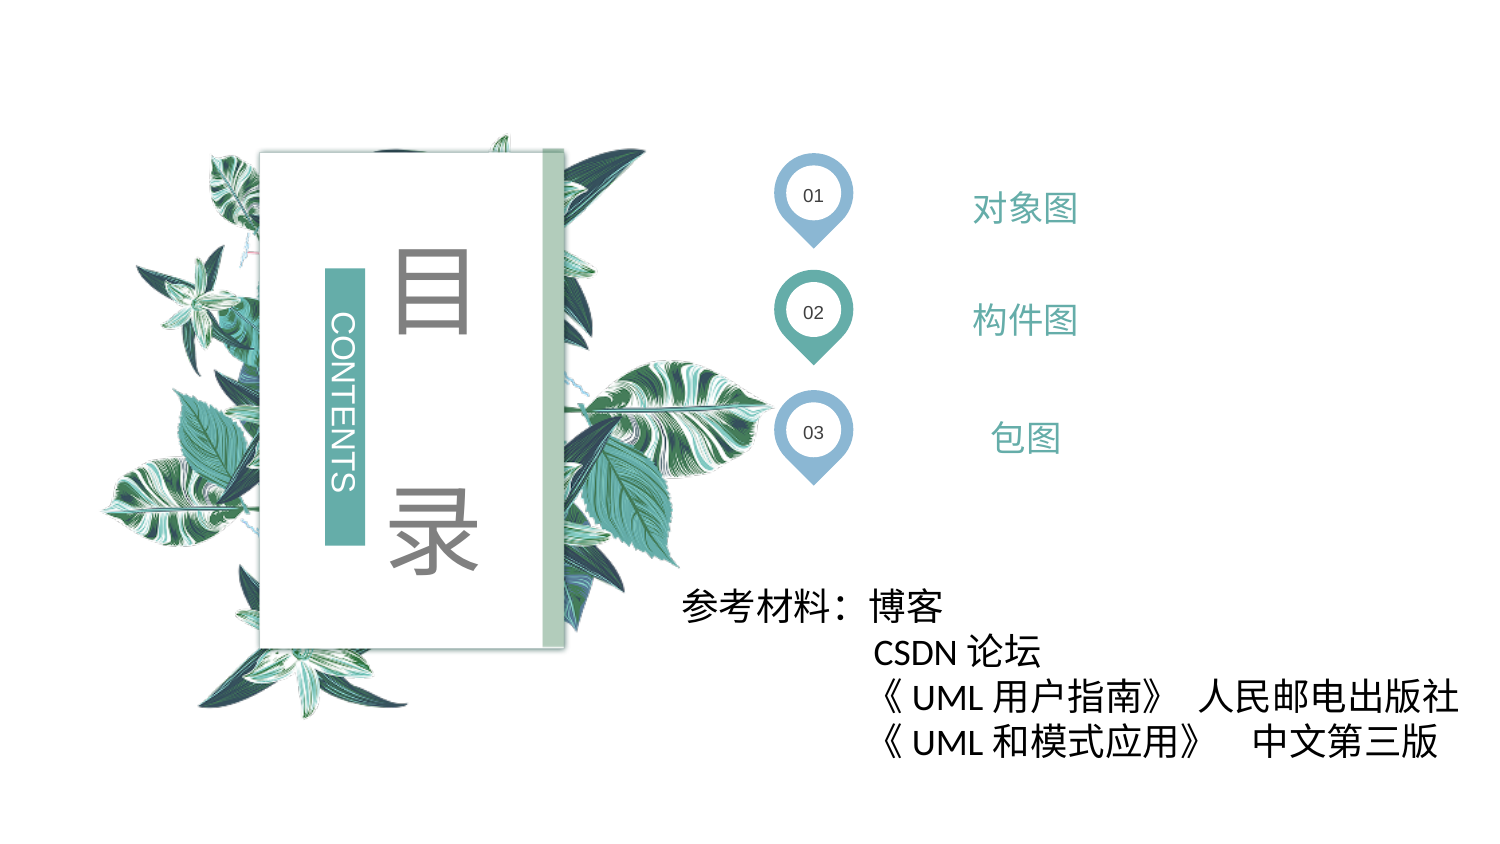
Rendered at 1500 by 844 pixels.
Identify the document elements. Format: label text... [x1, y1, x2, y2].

picture [72, 111, 782, 727]
text_box 对象图 [882, 227, 1171, 231]
text_box 参考材料：博客 CSDN论坛 《UML用户指南》 人民邮电出版社 《UML和模式应用》 中文第三版 [666, 575, 1475, 770]
text_box 包图 [882, 457, 1171, 461]
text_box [773, 269, 854, 350]
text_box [773, 389, 854, 470]
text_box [773, 152, 854, 233]
text_box 构件图 [882, 339, 1171, 343]
